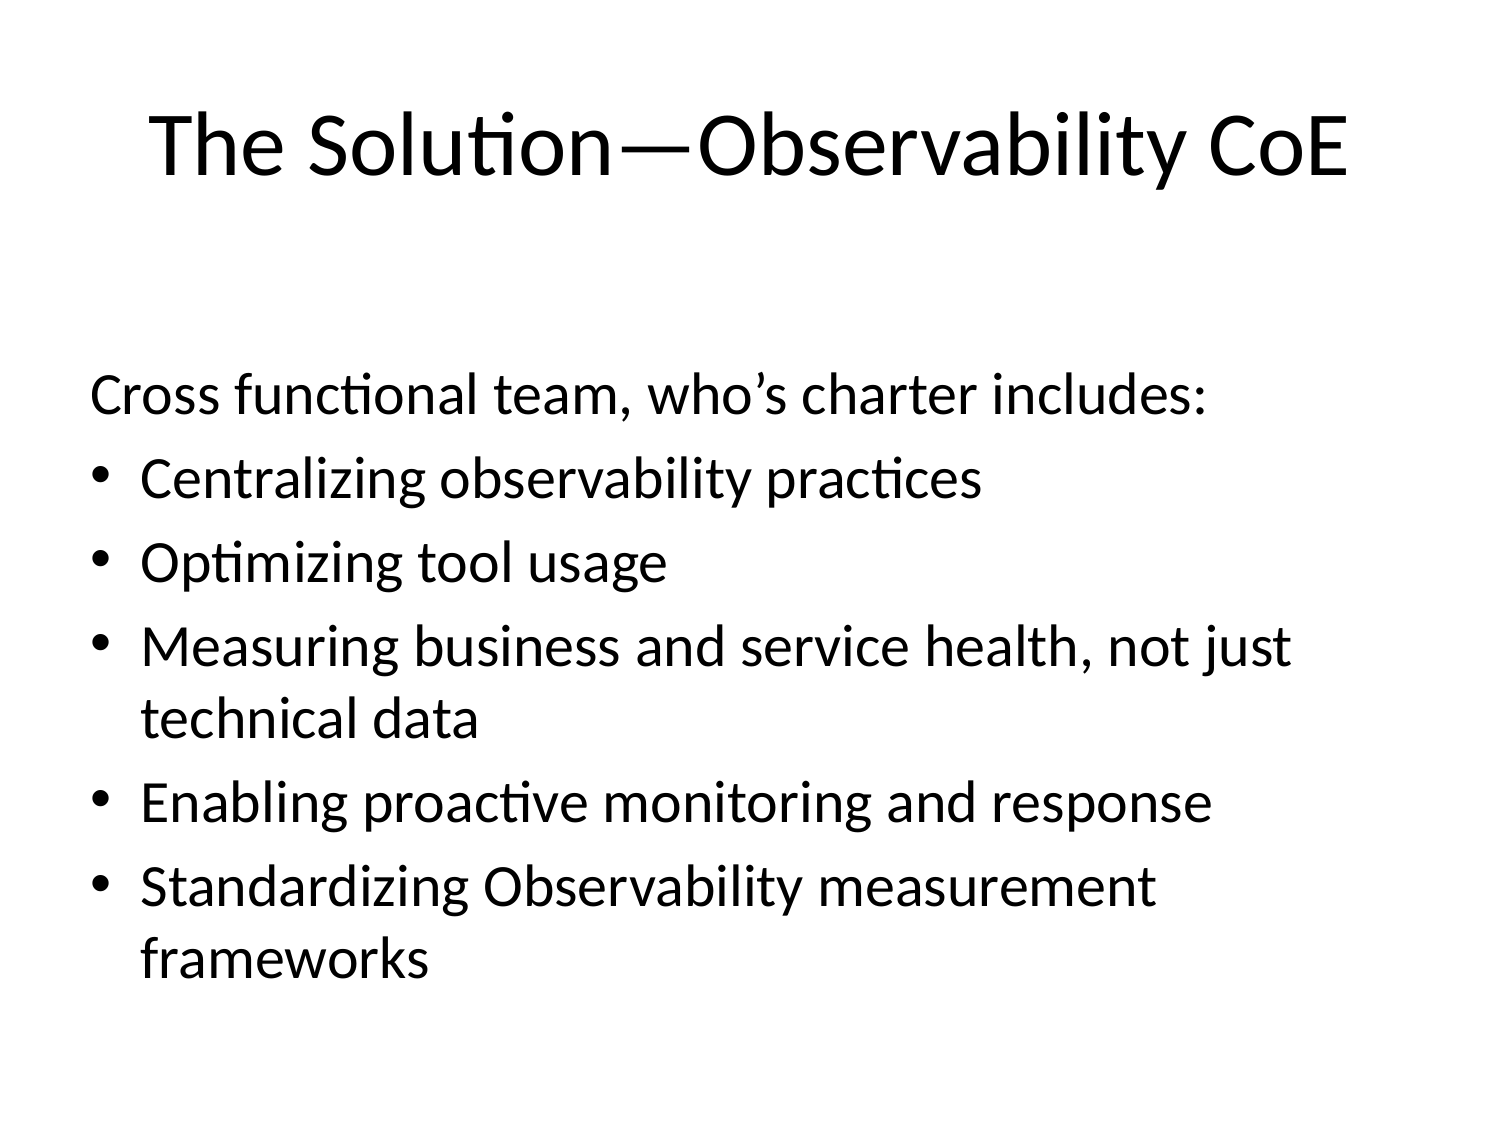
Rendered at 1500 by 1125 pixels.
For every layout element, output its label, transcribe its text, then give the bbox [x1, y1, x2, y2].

list Cross functional team, who’s charter includes: Centralizing observability practices Optimizing tool usage Measuring business and service health, not just technical data Enabling proactive monitoring and response Standardizing Observability measurement frameworks [75, 262, 1425, 1005]
title The Solution—Observability CoE [75, 45, 1425, 233]
